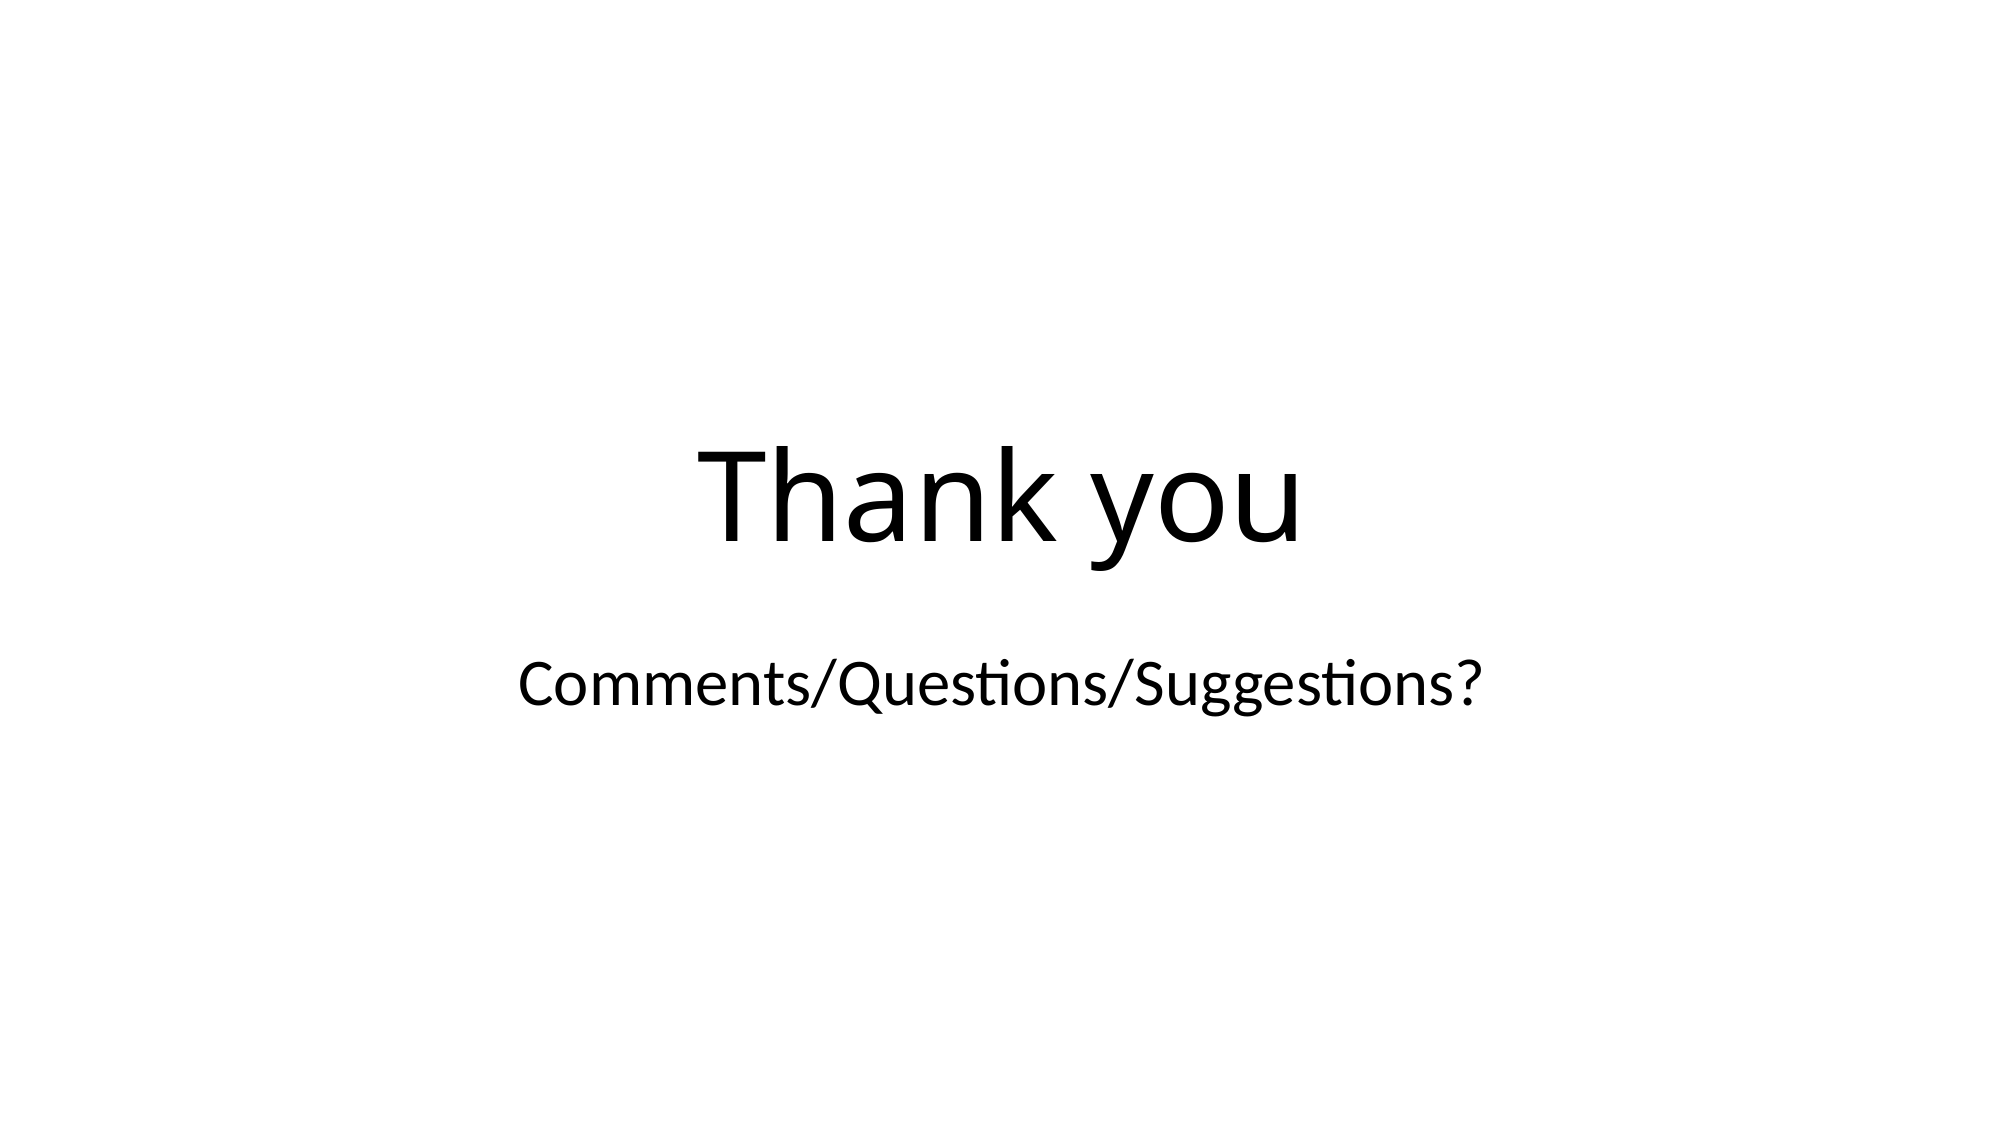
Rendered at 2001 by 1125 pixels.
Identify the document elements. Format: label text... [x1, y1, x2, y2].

subtitle Comments/Questions/Suggestions? [252, 640, 1753, 913]
title Thank you [50, 184, 1955, 576]
